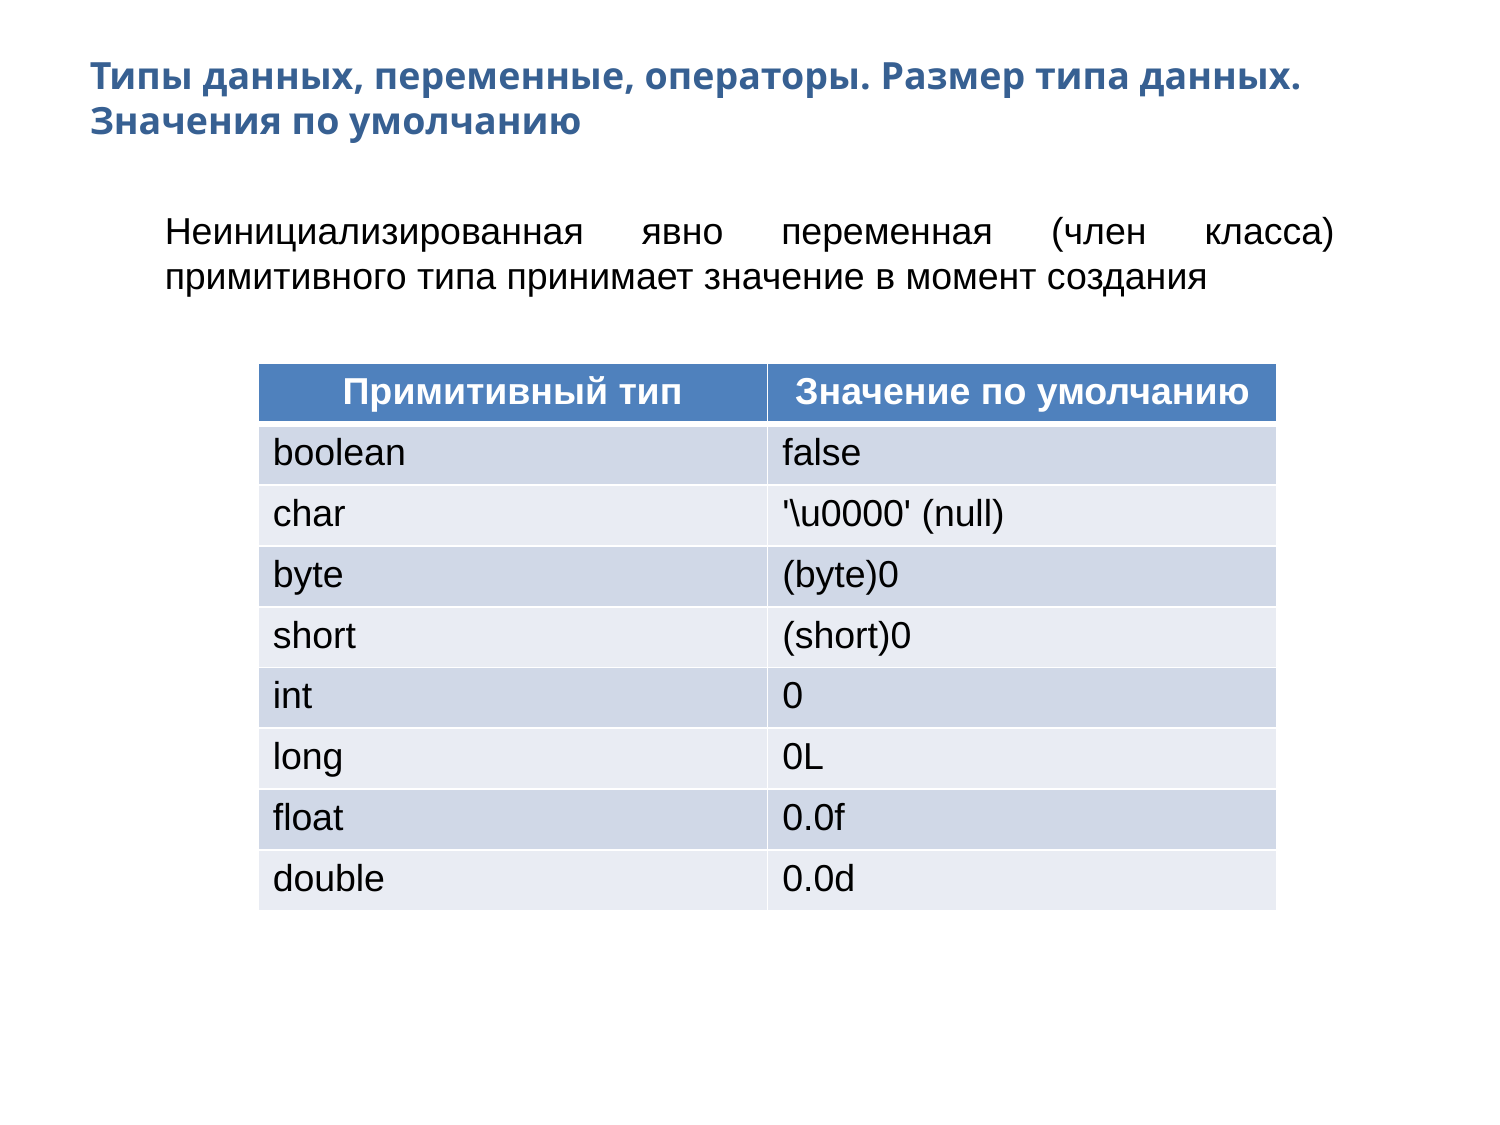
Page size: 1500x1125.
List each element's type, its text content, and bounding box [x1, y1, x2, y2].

table_cell byte [259, 547, 767, 606]
table_cell boolean [259, 427, 767, 484]
table_cell char [259, 486, 767, 545]
table_cell short [259, 608, 767, 667]
table_header Значение по умолчанию [768, 364, 1276, 421]
table_cell int [259, 668, 767, 727]
text_box Типы данных, переменные, операторы. Размер типа данных. Значения по умолчанию [75, 45, 1425, 162]
table_cell false [768, 427, 1276, 484]
table_cell 0.0f [768, 790, 1276, 849]
text_box Неинициализированная явно переменная (член класса) примитивного типа принимает значение в момент создания [150, 199, 1350, 987]
table_cell (short)0 [768, 608, 1276, 667]
table_cell double [259, 851, 767, 910]
table_cell 0L [768, 729, 1276, 788]
table_cell float [259, 790, 767, 849]
table_cell long [259, 729, 767, 788]
table_cell '\u0000' (null) [768, 486, 1276, 545]
table_header Примитивный тип [259, 364, 767, 421]
table_cell (byte)0 [768, 547, 1276, 606]
table_cell 0.0d [768, 851, 1276, 910]
table_cell 0 [768, 668, 1276, 727]
